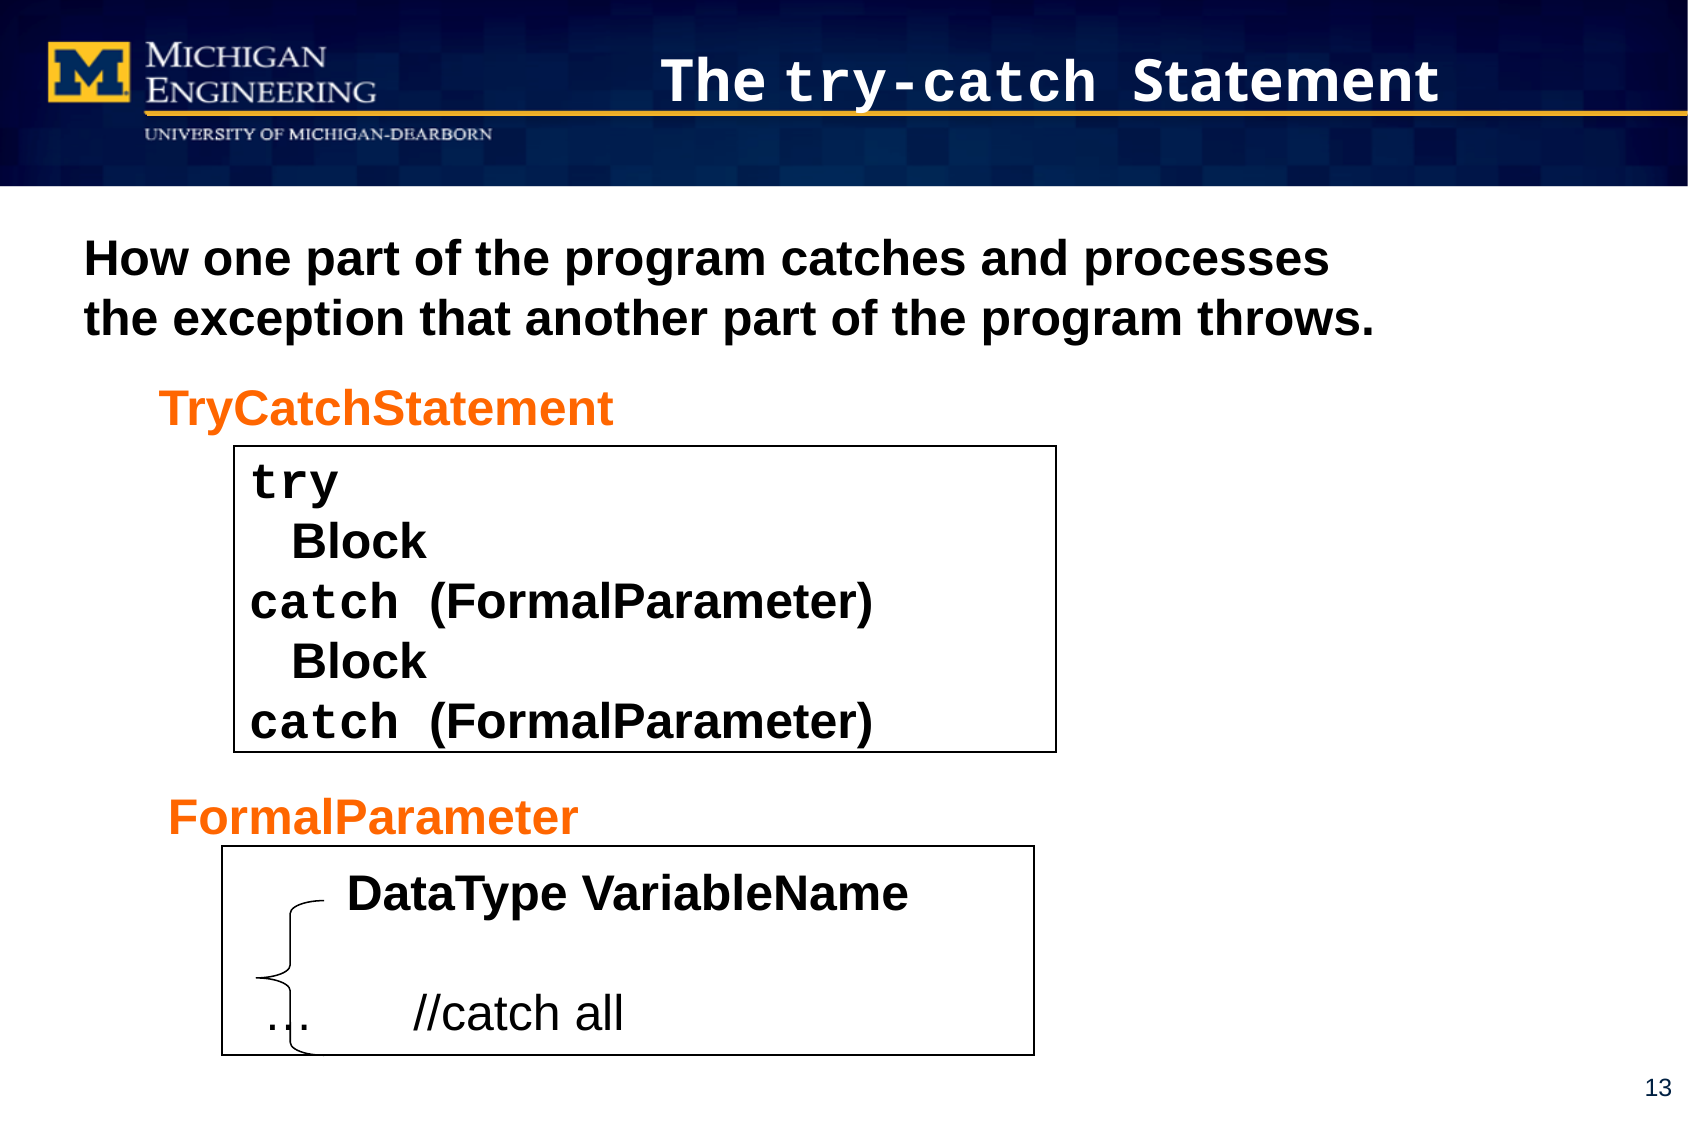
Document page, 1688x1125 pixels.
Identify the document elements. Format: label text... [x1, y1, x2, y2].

text_box How one part of the program catches and processes the exception that another part of the program throws. [68, 217, 1400, 353]
slide_number 13 [1293, 1046, 1688, 1125]
text_box FormalParameter [153, 777, 763, 852]
text_box try Block catch (FormalParameter) Block catch (FormalParameter) [234, 445, 1057, 753]
text_box [256, 900, 325, 1056]
title The try-catch Statement [432, 36, 1669, 133]
text_box TryCatchStatement [143, 367, 725, 443]
picture [0, 0, 1688, 1125]
text_box DataType VariableName … //catch all [221, 845, 1035, 1056]
